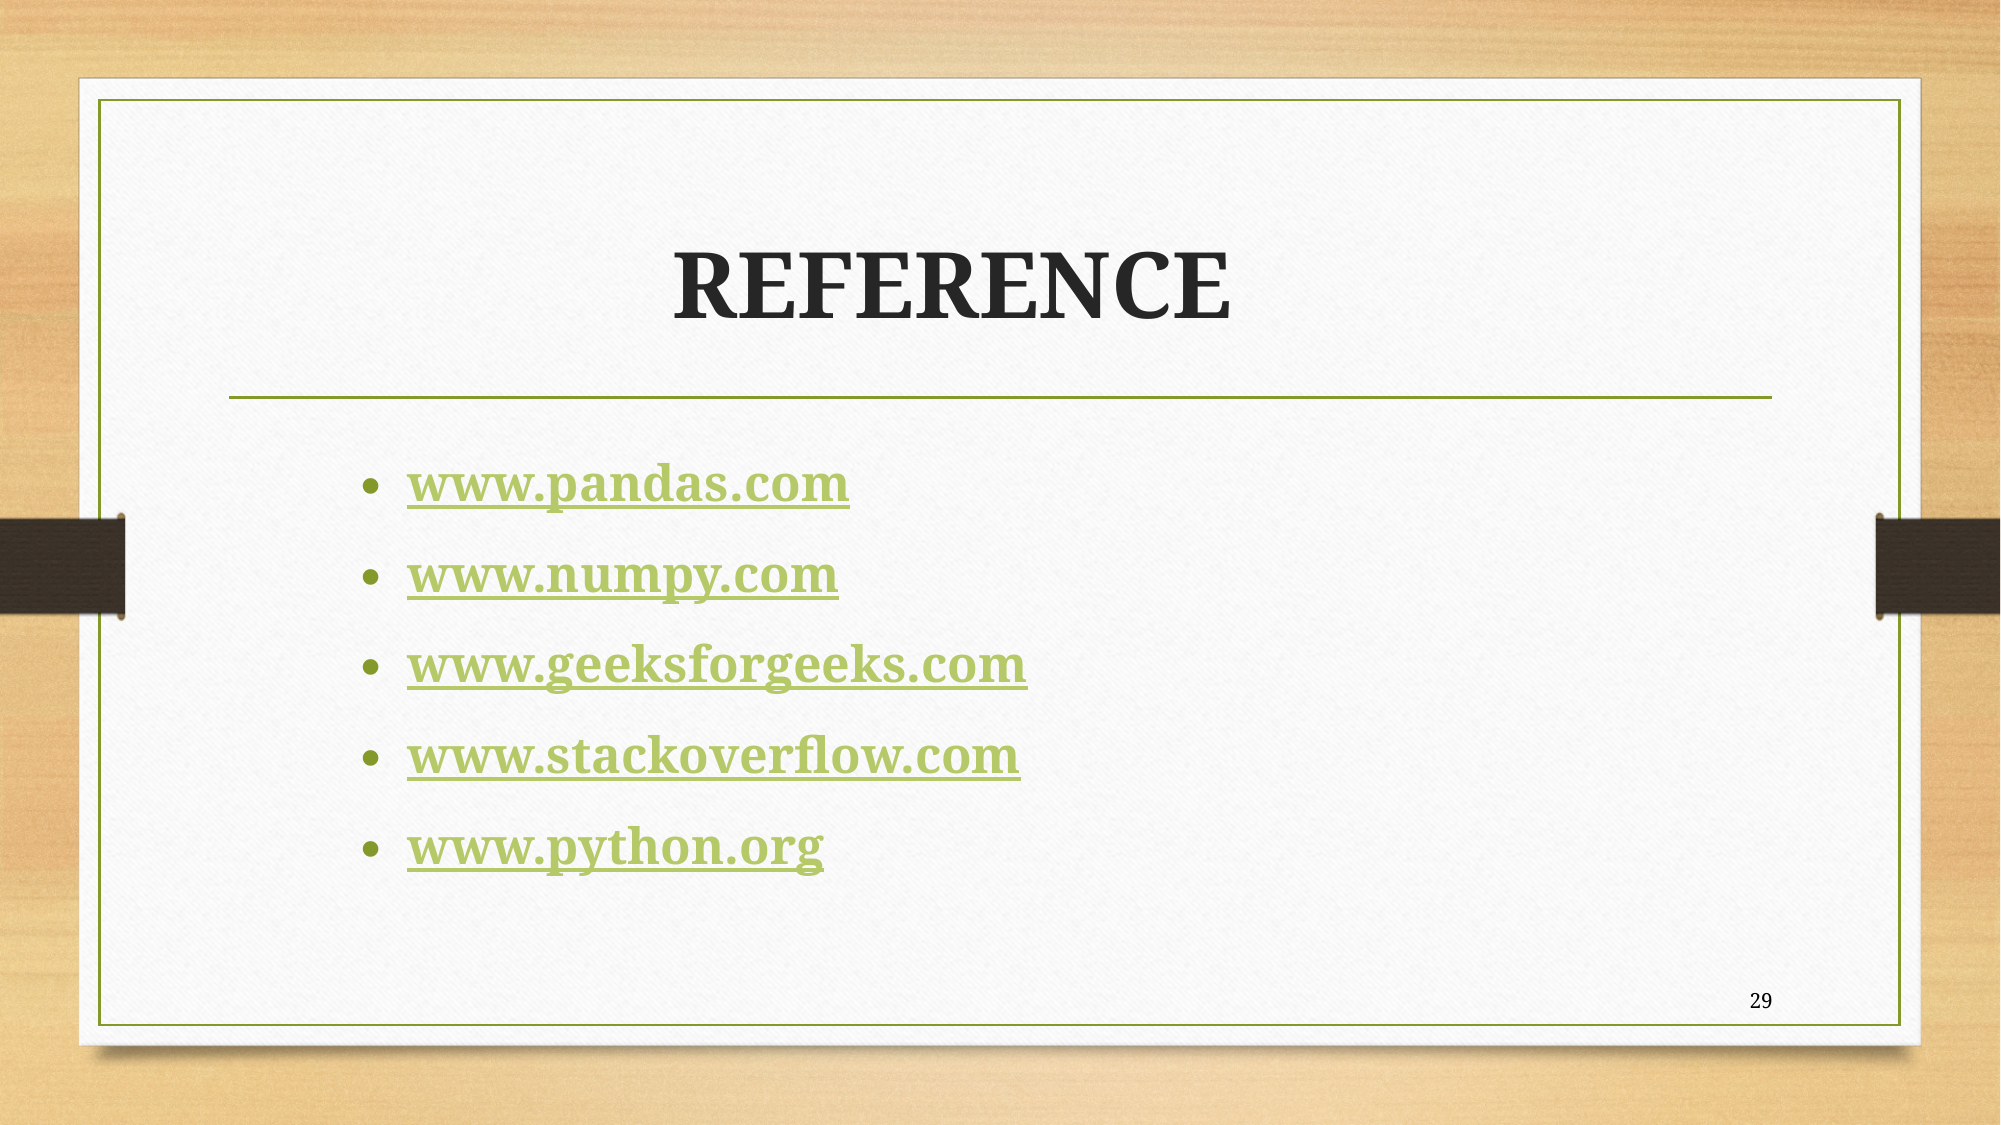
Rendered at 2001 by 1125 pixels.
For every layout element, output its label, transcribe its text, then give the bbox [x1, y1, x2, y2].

slide_number 29 [1698, 979, 1788, 1025]
title REFERENCE [233, 204, 1696, 359]
list www.pandas.com www.numpy.com www.geeksforgeeks.com www.stackoverflow.com www.python.org [345, 443, 1809, 934]
picture [0, 0, 2001, 1125]
